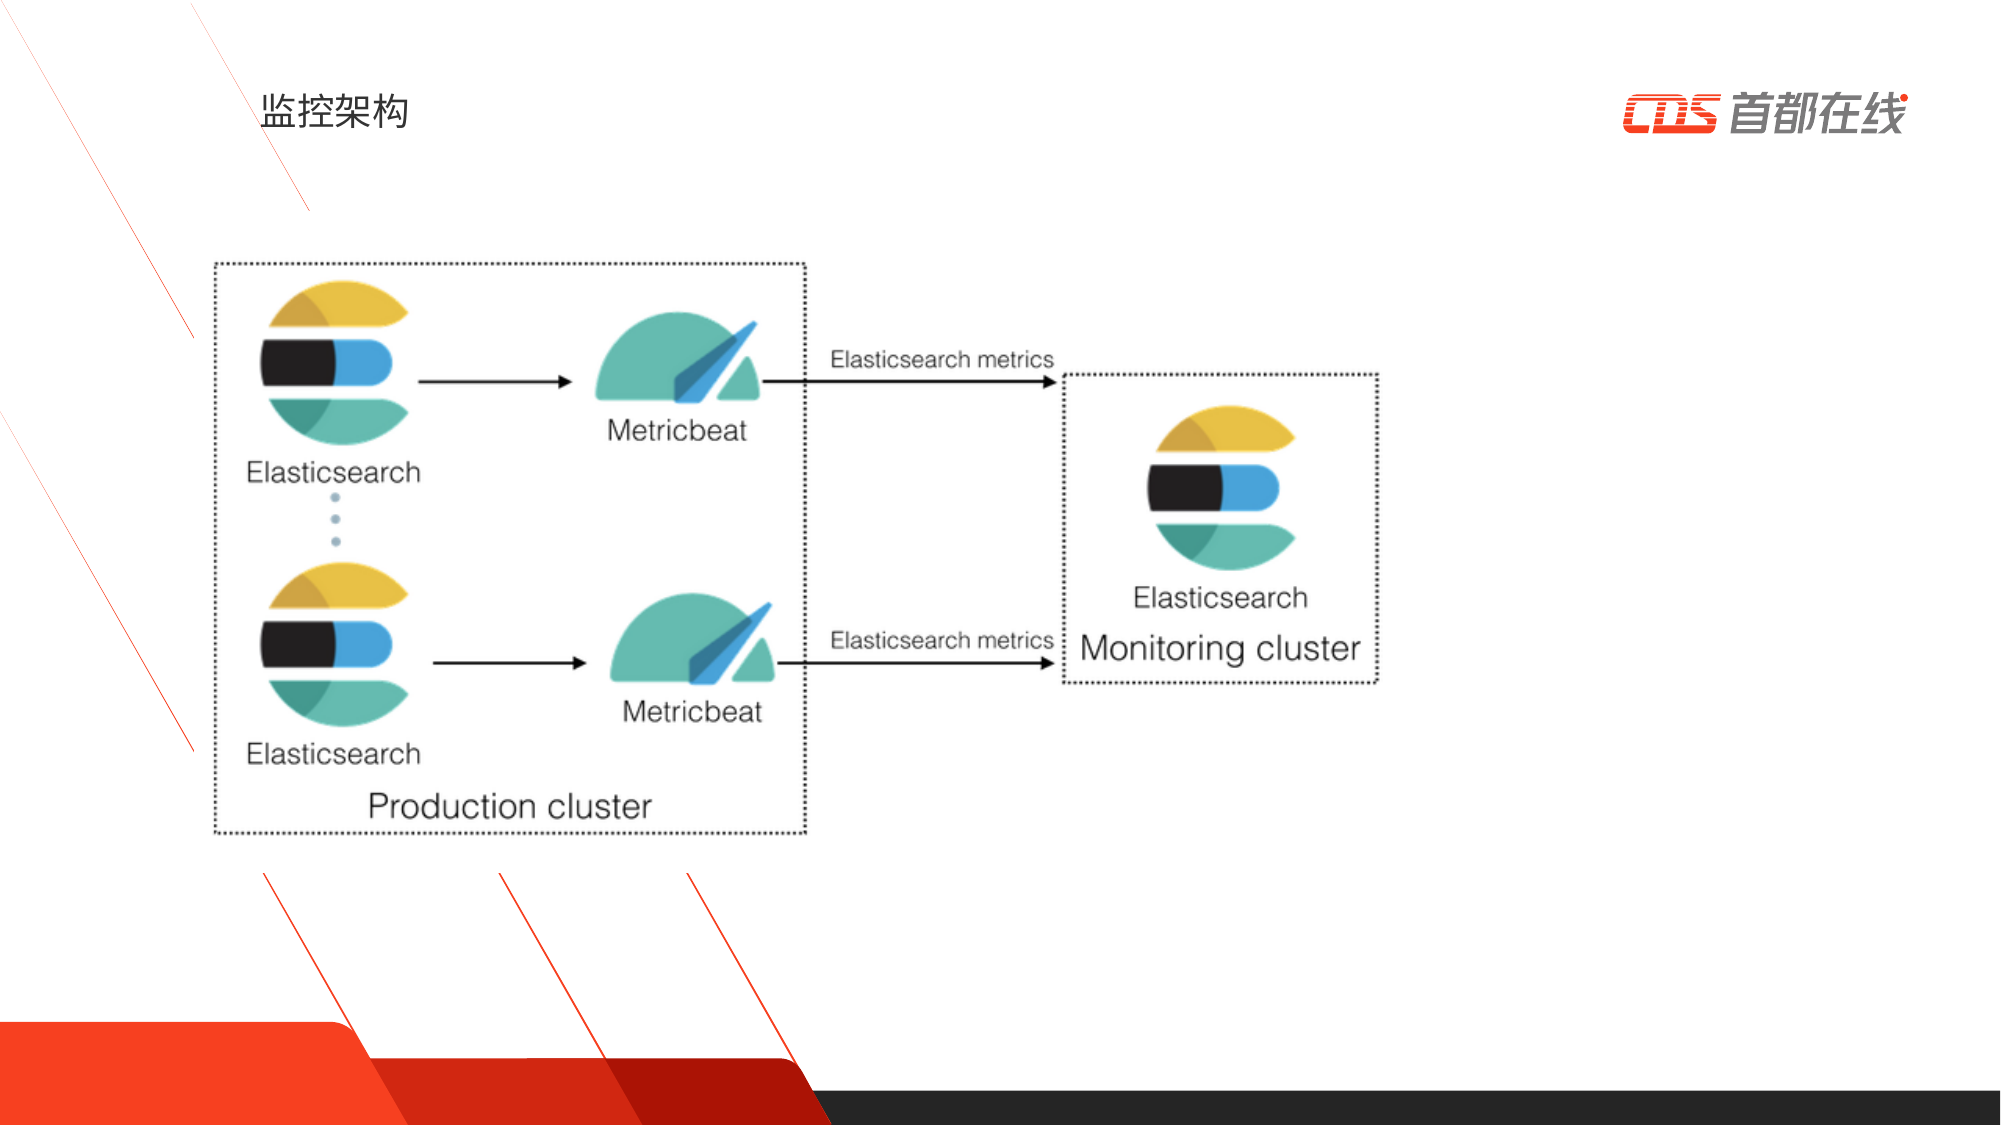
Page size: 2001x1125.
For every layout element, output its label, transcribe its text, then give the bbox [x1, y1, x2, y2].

picture [194, 211, 1397, 873]
text_box 监控架构 [156, 80, 425, 190]
